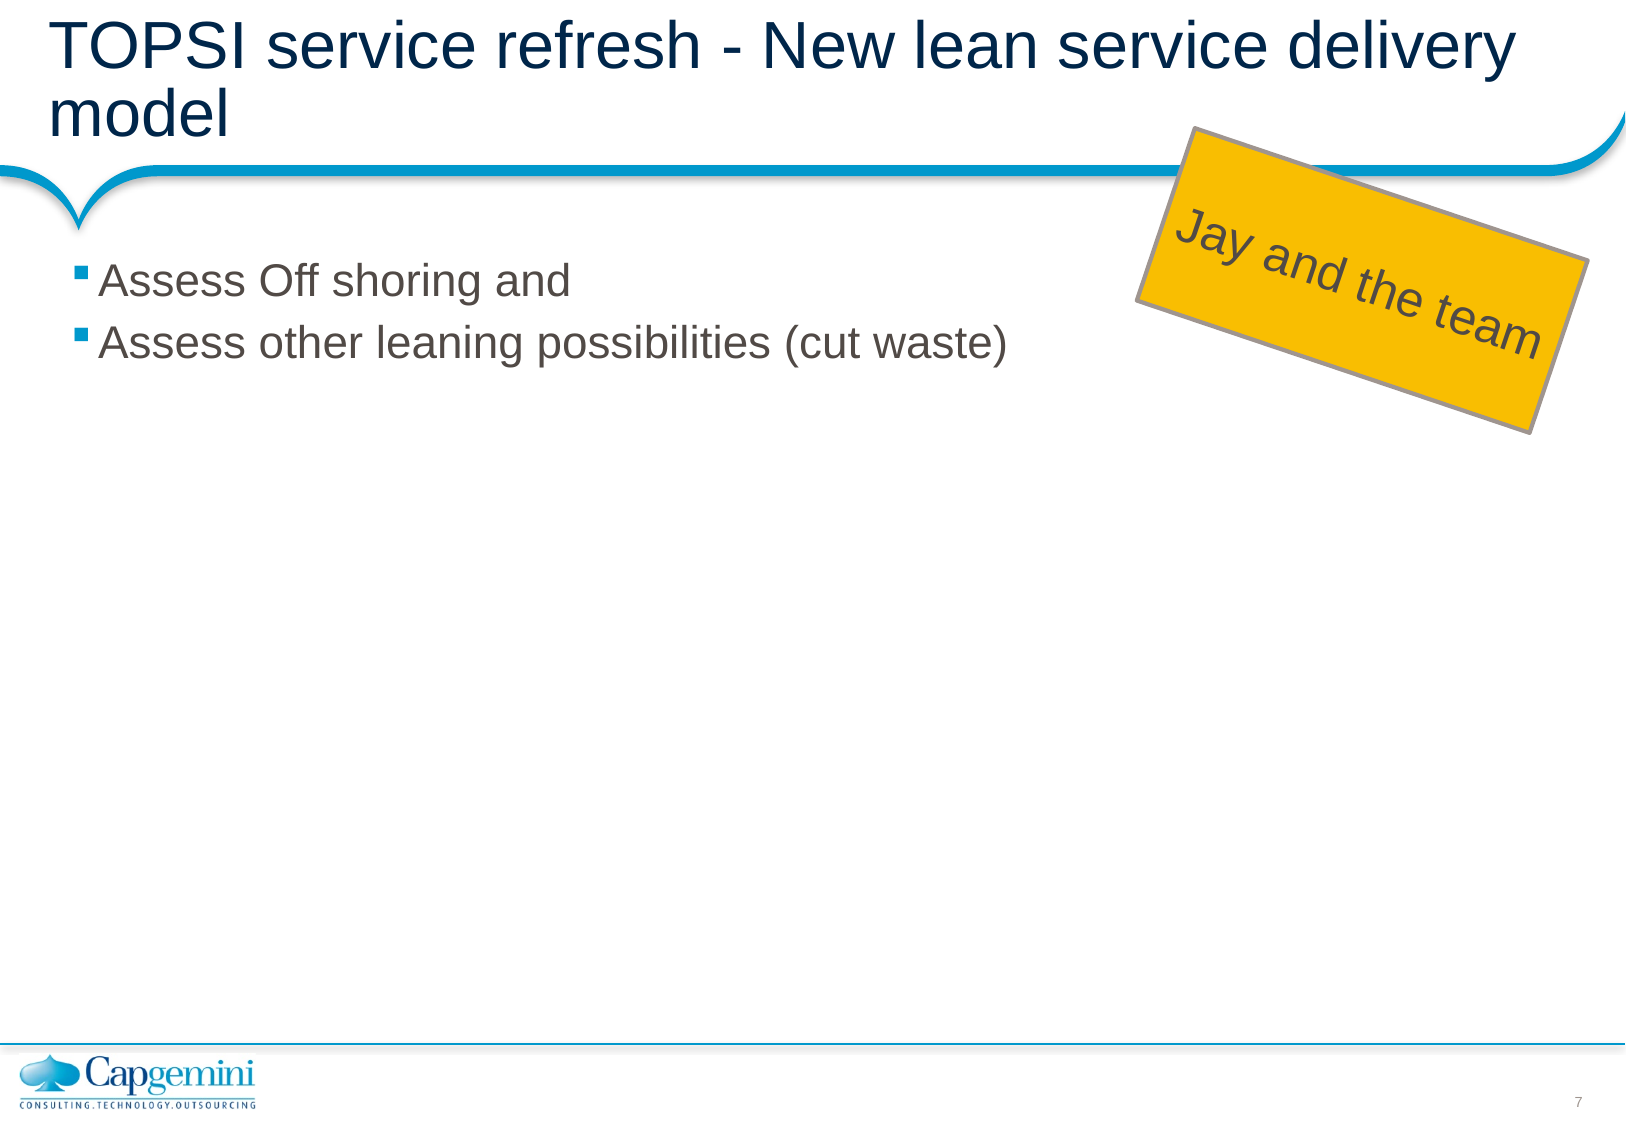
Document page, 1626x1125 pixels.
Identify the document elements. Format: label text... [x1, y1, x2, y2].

list Assess Off shoring and Assess other leaning possibilities (cut waste) [53, 245, 1625, 1007]
title TOPSI service refresh - New lean service delivery model [0, 0, 1625, 165]
text_box Jay and the team [1134, 126, 1590, 435]
picture [19, 1053, 256, 1110]
